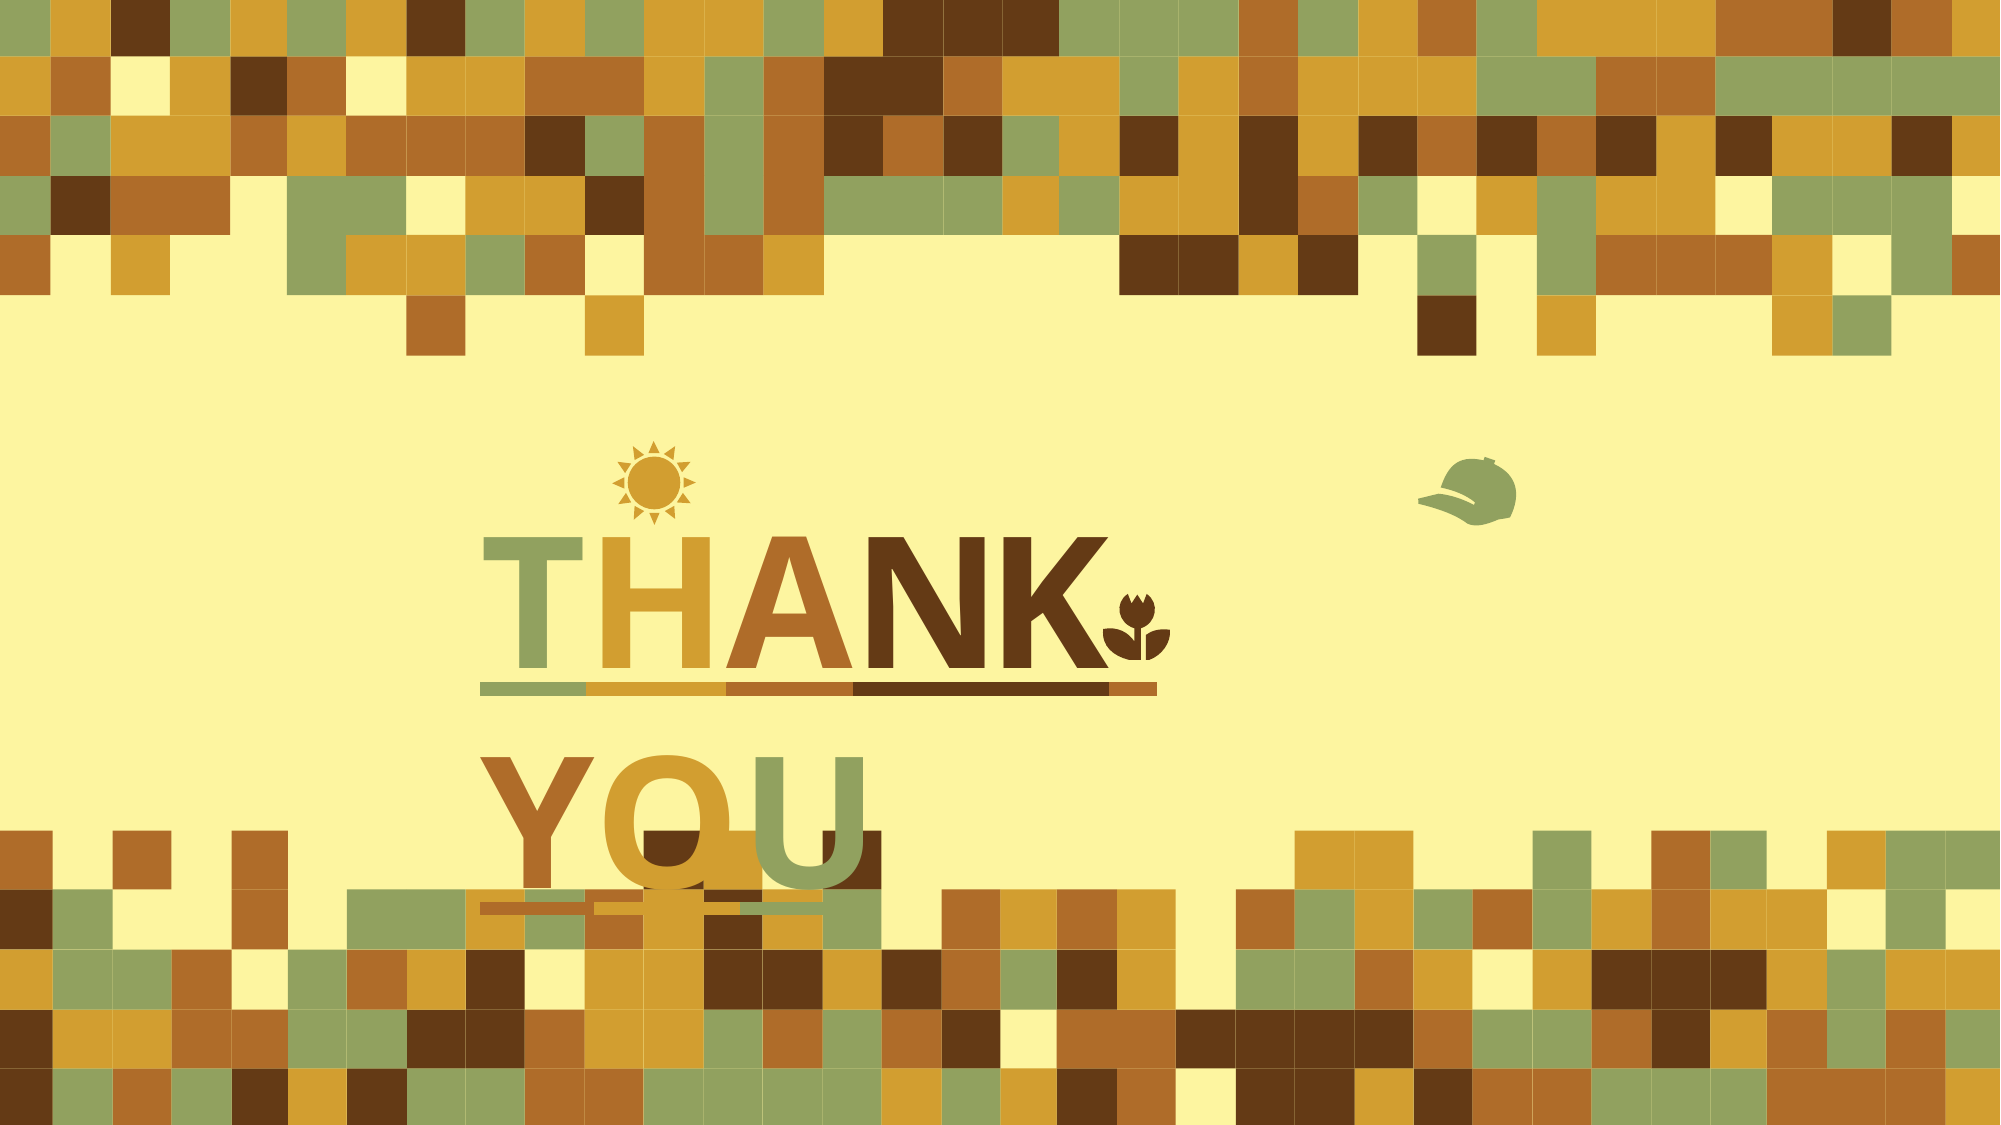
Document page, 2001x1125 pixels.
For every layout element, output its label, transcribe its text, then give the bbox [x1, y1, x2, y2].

text_box [676, 461, 691, 473]
text_box THANK YOU [465, 477, 1584, 713]
text_box [676, 492, 691, 504]
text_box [0, 830, 2000, 1125]
text_box [663, 446, 676, 461]
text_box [0, 0, 2000, 356]
text_box [649, 512, 660, 525]
text_box [627, 456, 681, 510]
text_box [633, 505, 645, 520]
text_box [683, 477, 696, 488]
text_box [1145, 629, 1170, 660]
text_box [612, 477, 625, 489]
text_box [664, 505, 676, 519]
text_box [617, 461, 632, 474]
text_box [618, 492, 632, 505]
text_box [1418, 456, 1517, 526]
text_box [648, 441, 660, 454]
text_box [1102, 593, 1155, 660]
text_box [632, 446, 645, 461]
